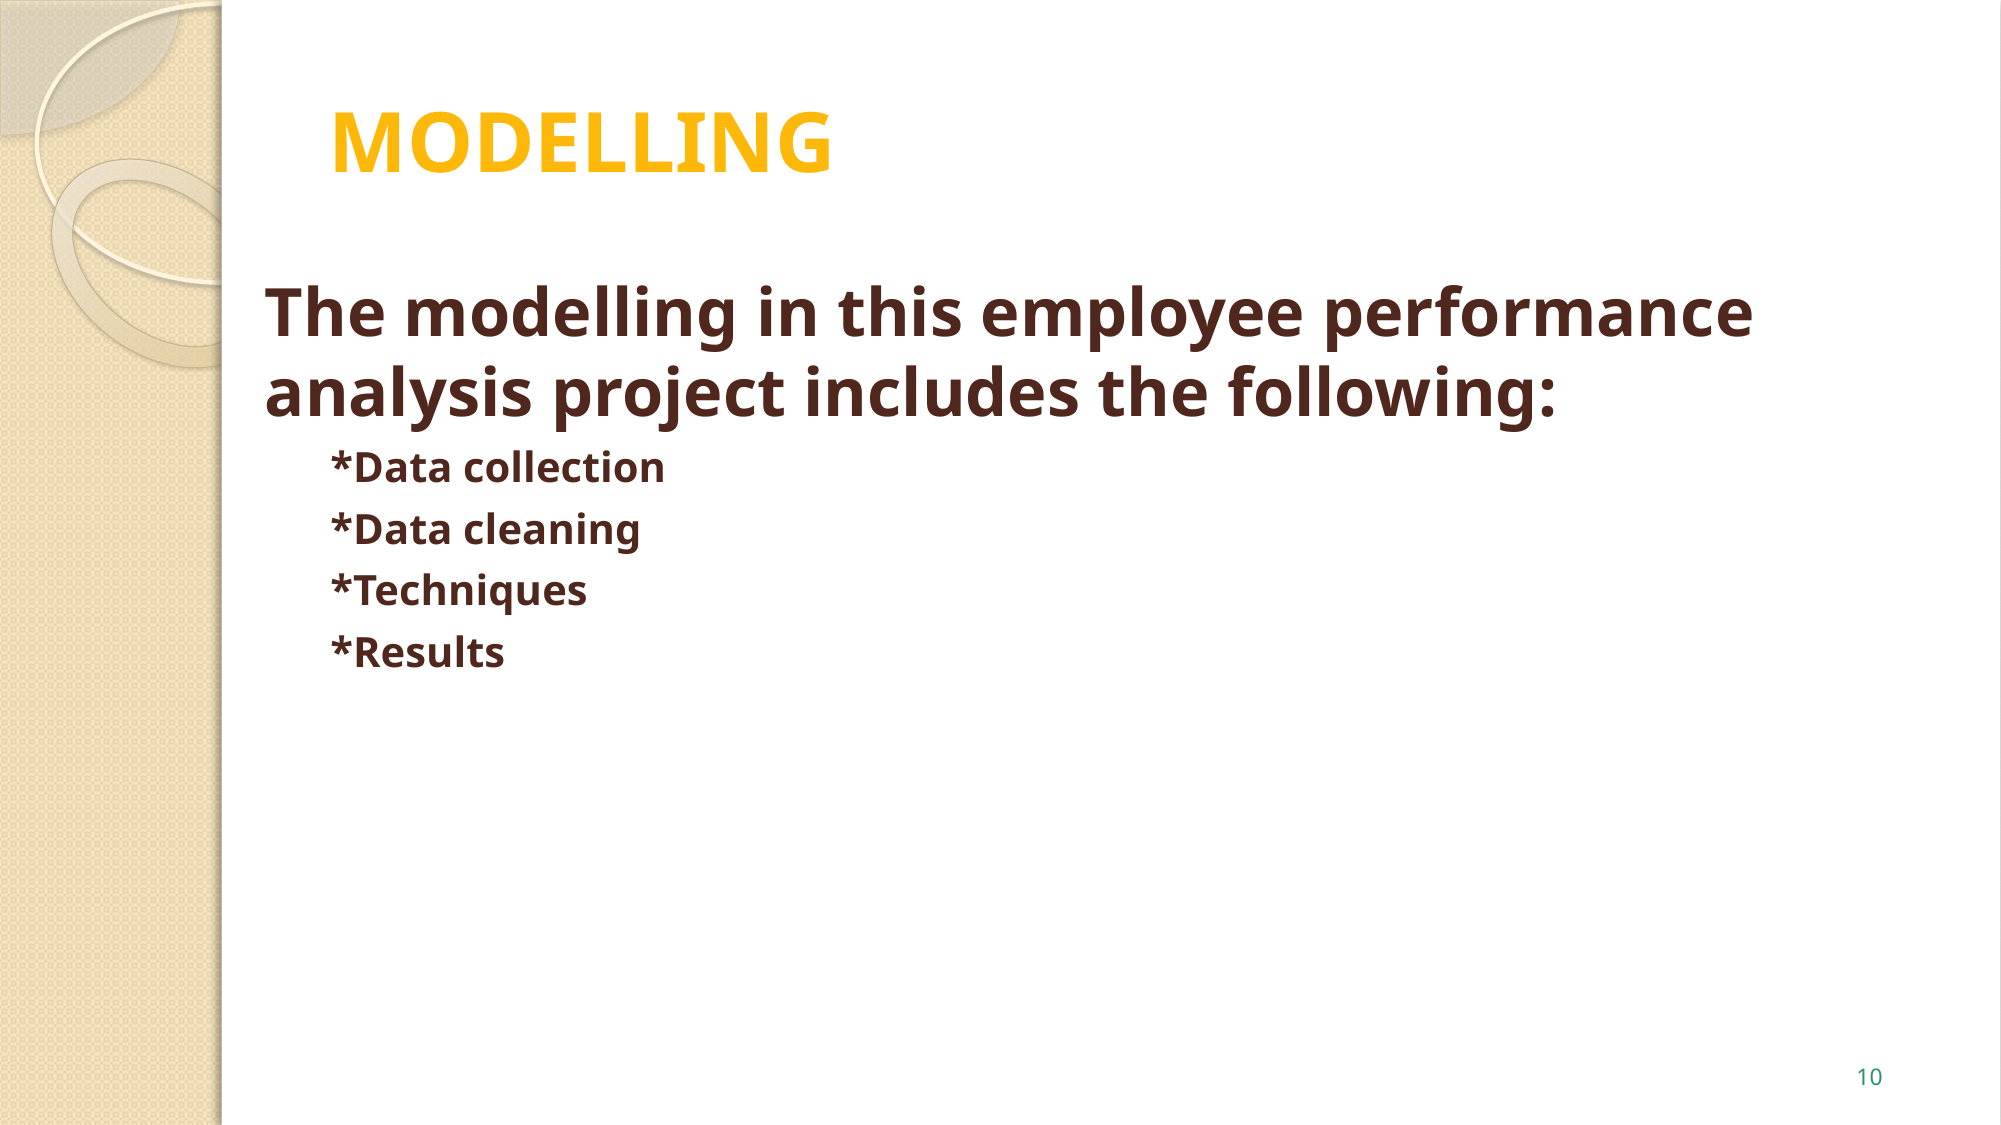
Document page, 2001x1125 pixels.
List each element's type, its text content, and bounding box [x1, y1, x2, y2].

title MODELLING [313, 45, 1954, 233]
list The modelling in this employee performance analysis project includes the following: *Data collection *Data cleaning *Techniques *Results [249, 262, 1912, 862]
text_box 10 [1849, 1061, 1888, 1095]
